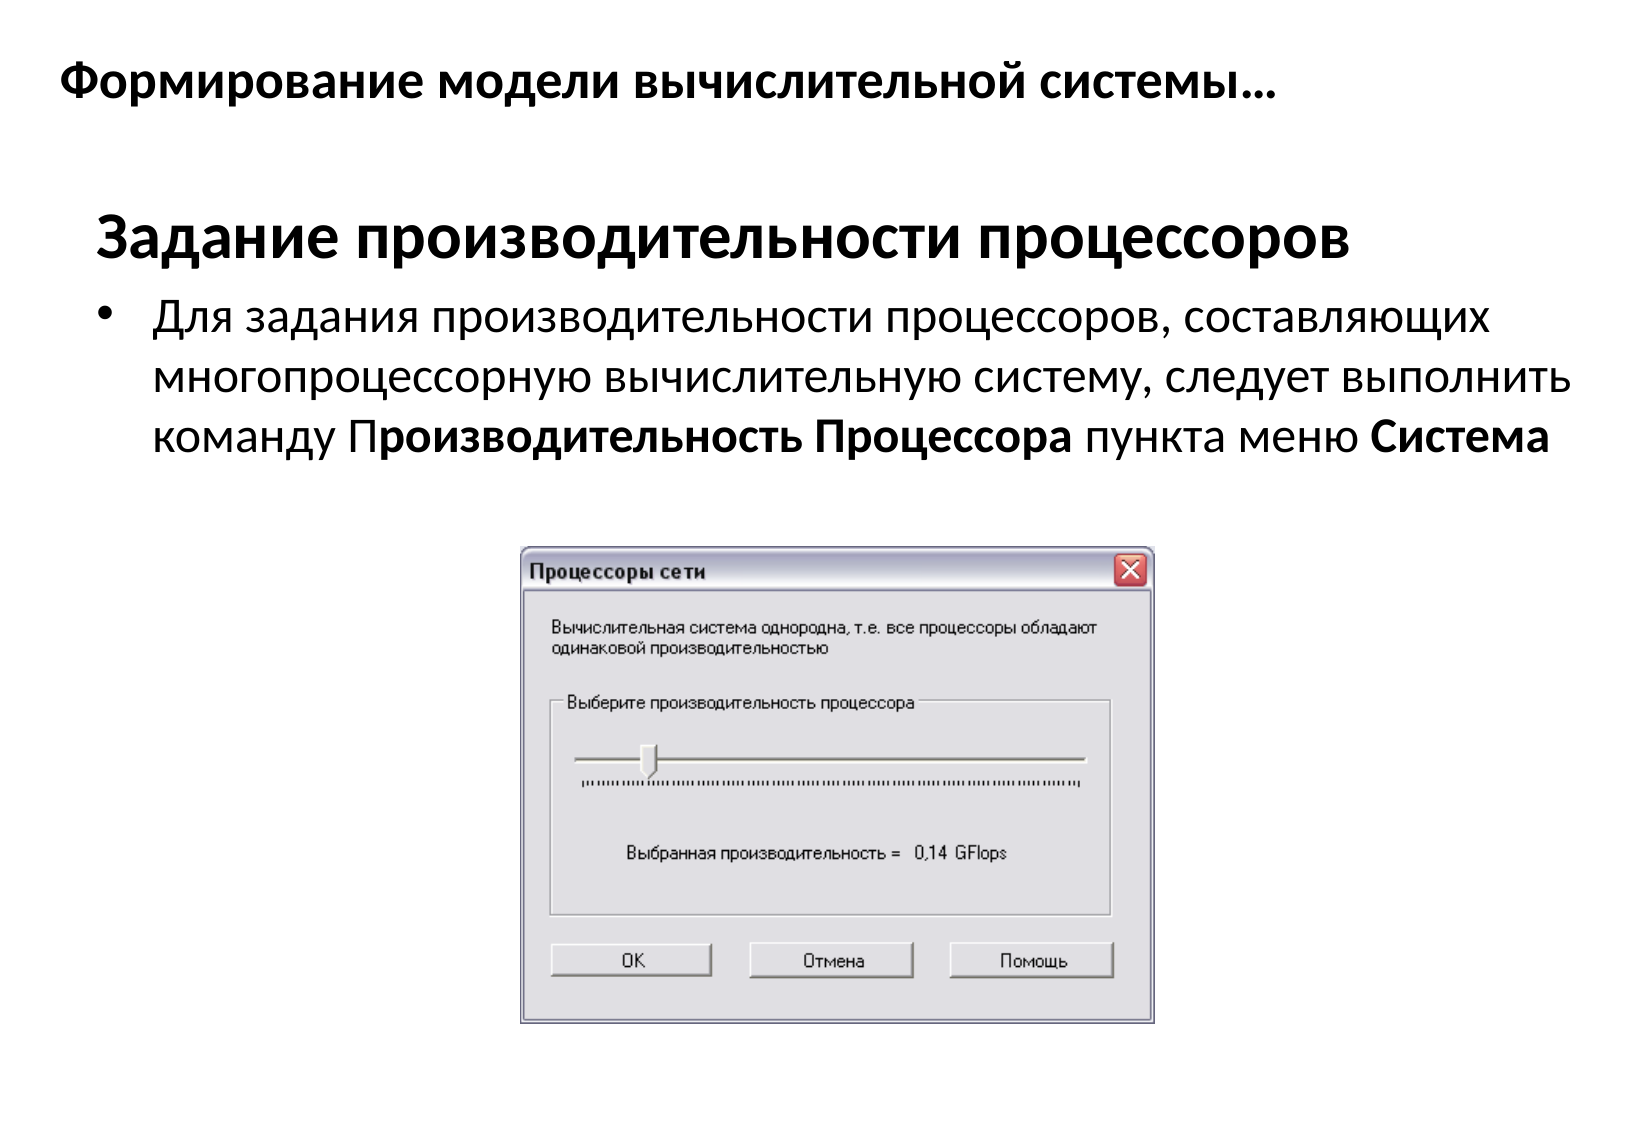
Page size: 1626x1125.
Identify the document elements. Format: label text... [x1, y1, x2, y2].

title Формирование модели вычислительной системы… [44, 30, 1581, 124]
list Задание производительности процессоров Для задания производительности процессоров, составляющих многопроцессорную вычислительную систему, следует выполнить команду Производительность Процессора пункта меню Система [80, 184, 1593, 1000]
picture [520, 546, 1156, 1024]
